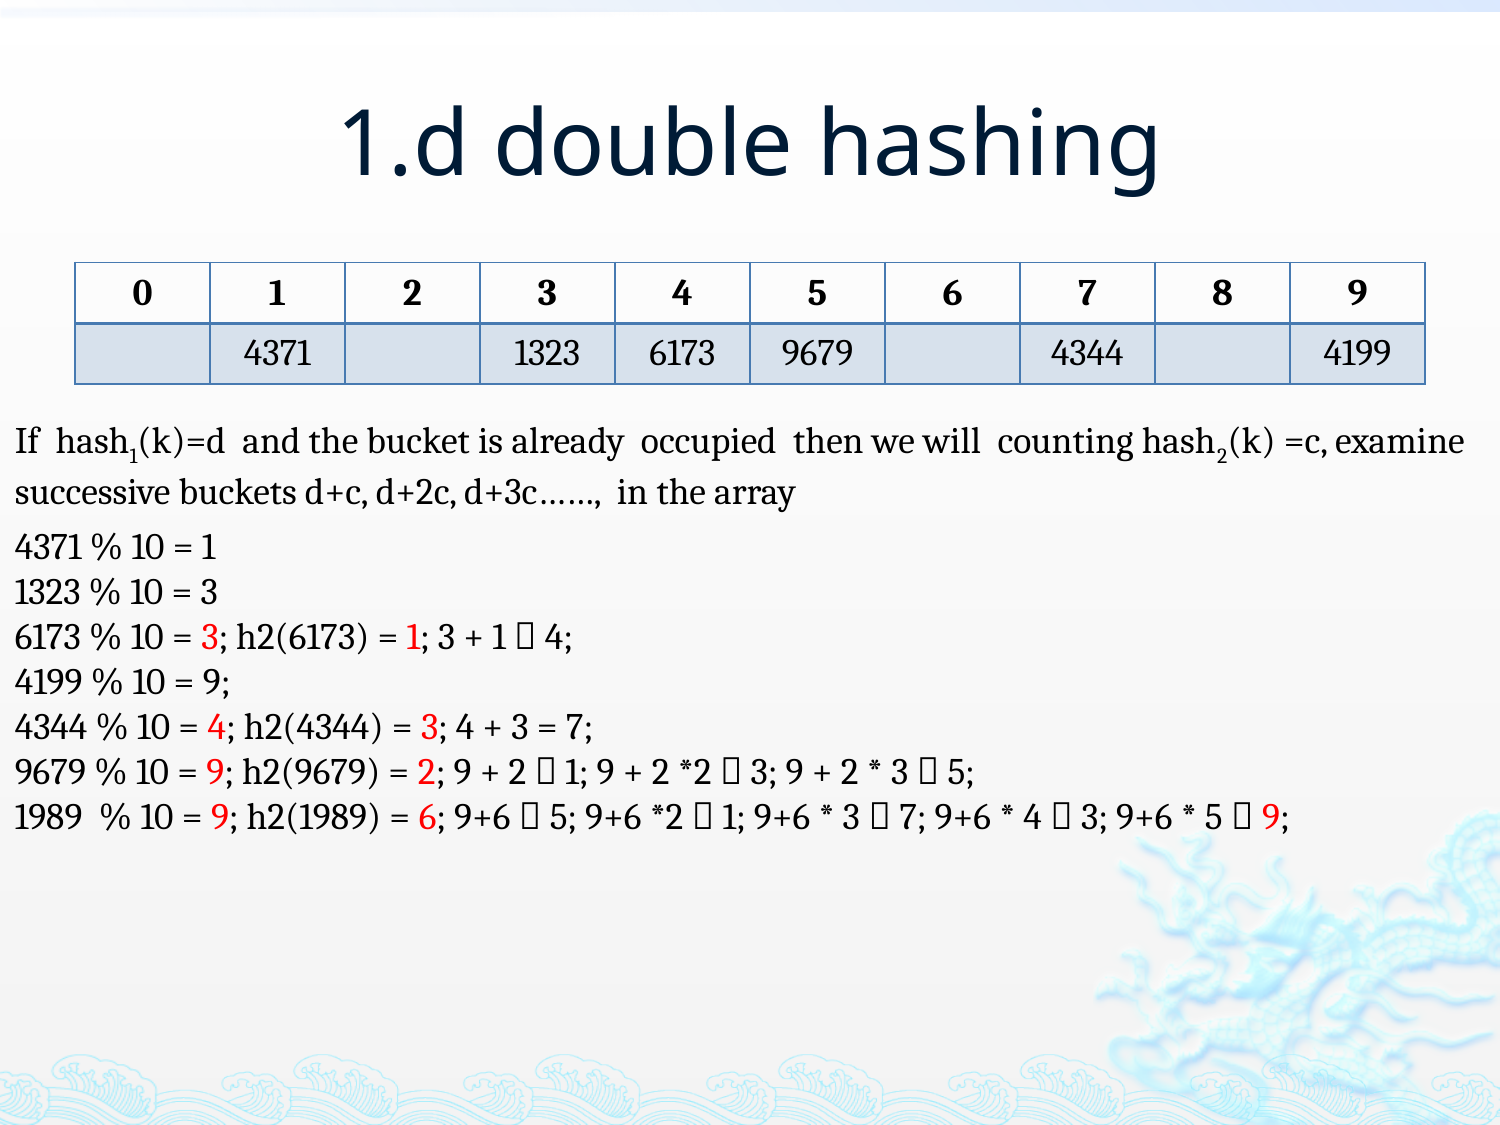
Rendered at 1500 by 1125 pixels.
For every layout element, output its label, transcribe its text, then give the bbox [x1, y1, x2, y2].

table_cell [1156, 325, 1289, 383]
table_cell 4371 [211, 325, 344, 383]
table_cell 9679 [751, 325, 884, 383]
table_header 9 [1291, 263, 1424, 322]
table_header 5 [751, 263, 884, 322]
table_cell 4199 [1291, 325, 1424, 383]
table_cell [886, 325, 1019, 383]
table_cell [346, 325, 479, 383]
table_header 8 [1156, 263, 1289, 322]
text_box If hash1(k)=d and the bucket is already occupied then we will counting hash2(k) =c, examine successive buckets d+c, d+2c, d+3c……, in the array [0, 408, 1500, 514]
table_cell 4344 [1021, 325, 1154, 383]
table_header 1 [211, 263, 344, 322]
table_header 2 [346, 263, 479, 322]
table_cell 1323 [481, 325, 614, 383]
table_header 4 [616, 263, 749, 322]
table_cell [76, 325, 209, 383]
table_header 0 [76, 263, 209, 322]
table_header 7 [1021, 263, 1154, 322]
table_header 3 [481, 263, 614, 322]
title 1.d double hashing [75, 45, 1425, 233]
table_header 6 [886, 263, 1019, 322]
text_box 4371 % 10 = 1 1323 % 10 = 3 6173 % 10 = 3; h2(6173) = 1; 3 + 1  4; 4199 % 10 = 9; 4344 % 10 = 4; h2(4344) = 3; 4 + 3 = 7; 9679 % 10 = 9; h2(9679) = 2; 9 + 2  1; 9 + 2 *2  3; 9 + 2 * 3  5; 1989 % 10 = 9; h2(1989) = 6; 9+6  5; 9+6 *2  1; 9+6 * 3  7; 9+6 * 4  3; 9+6 * 5  9; [0, 514, 1500, 845]
table_cell 6173 [616, 325, 749, 383]
